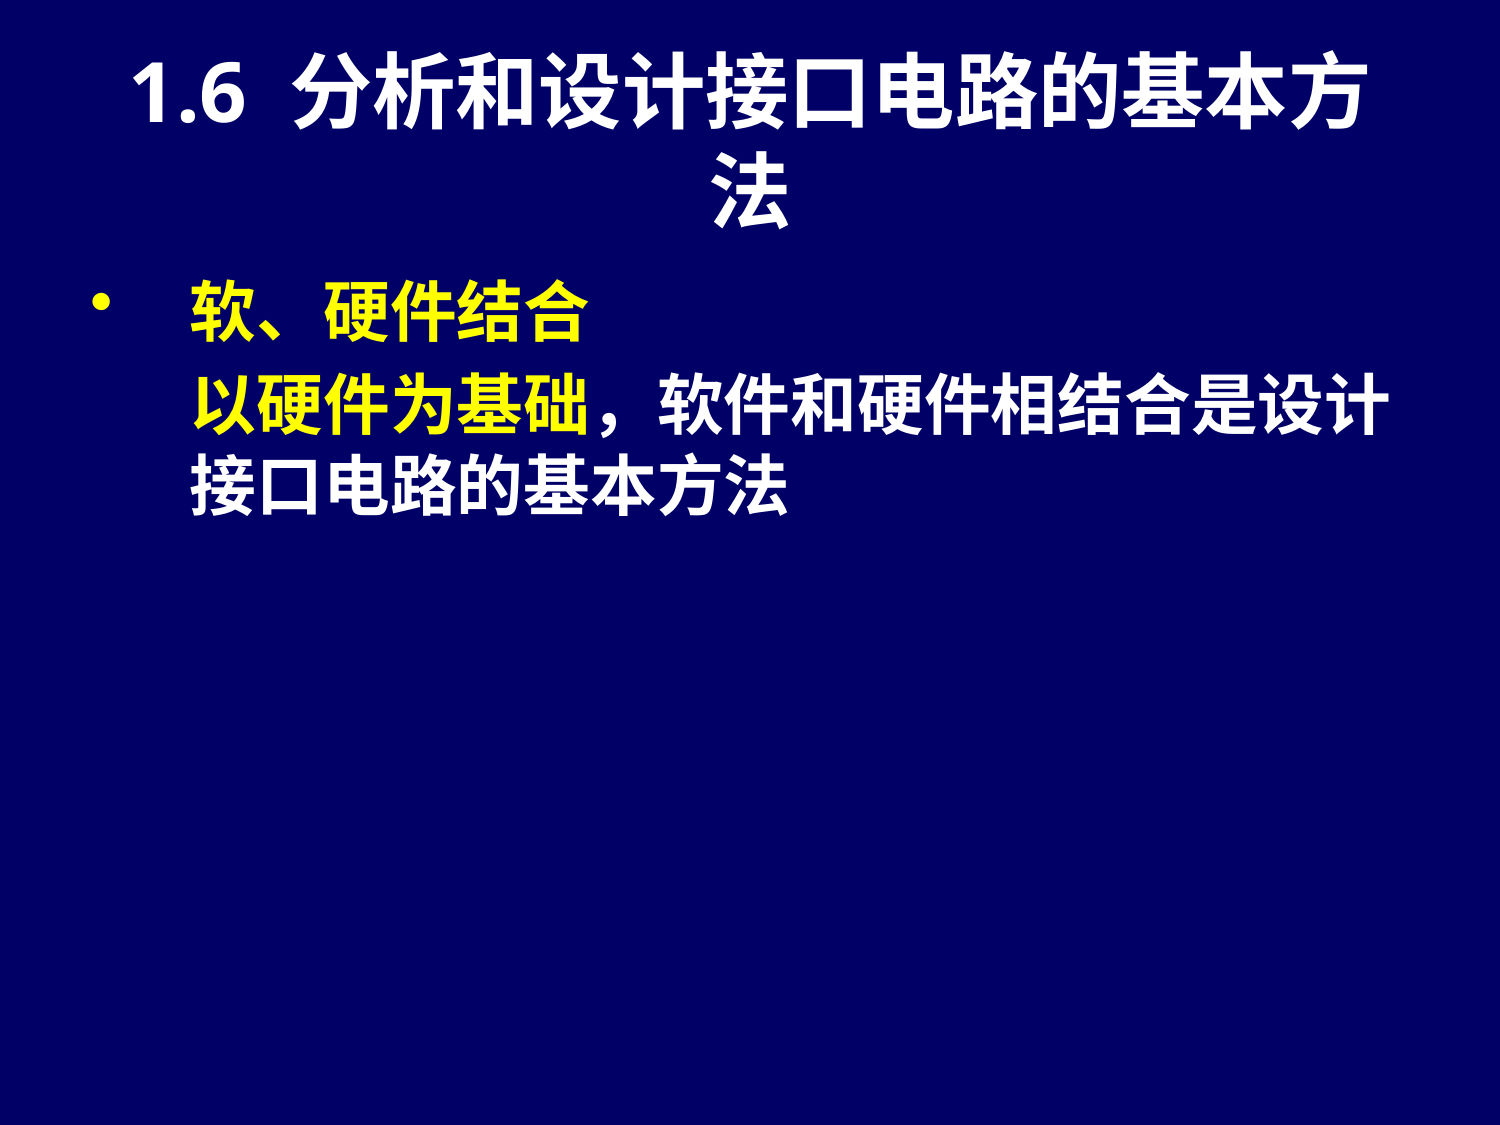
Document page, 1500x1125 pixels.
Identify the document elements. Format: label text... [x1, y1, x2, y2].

list 软、硬件结合 以硬件为基础，软件和硬件相结合是设计接口电路的基本方法 [75, 262, 1425, 1005]
title 1.6 分析和设计接口电路的基本方法 [75, 45, 1425, 233]
